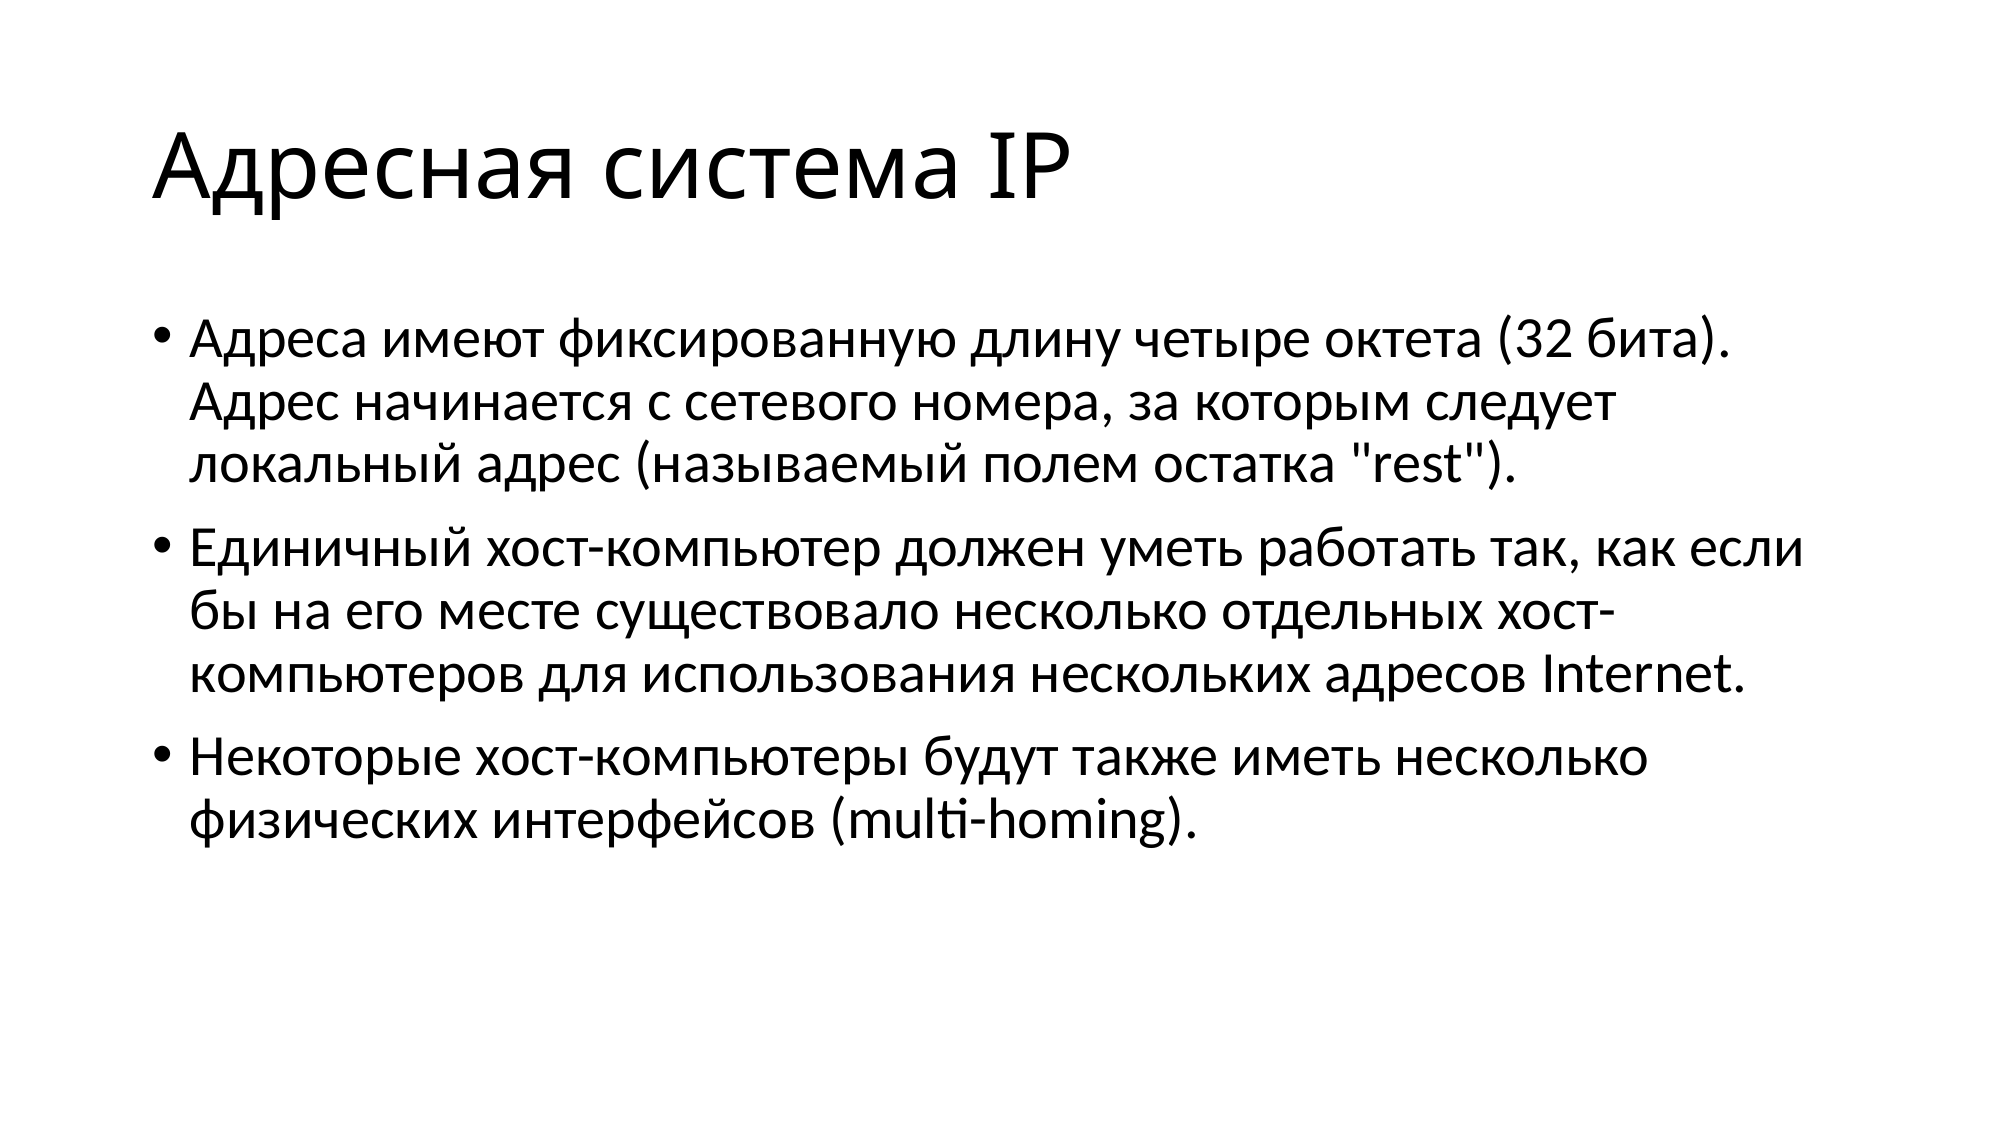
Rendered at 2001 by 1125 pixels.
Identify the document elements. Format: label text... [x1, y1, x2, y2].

title Адресная система IP [137, 59, 1863, 278]
list Адреса имеют фиксированную длину четыре октета (32 бита). Адрес начинается с сетевого номера, за которым следует локальный адрес (называемый полем остатка "rest"). Единичный хост-компьютер должен уметь работать так, как если бы на его месте существовало несколько отдельных хост-компьютеров для использования нескольких адресов Internet. Некоторые хост-компьютеры будут также иметь несколько физических интерфейсов (multi-homing). [137, 299, 1863, 1014]
